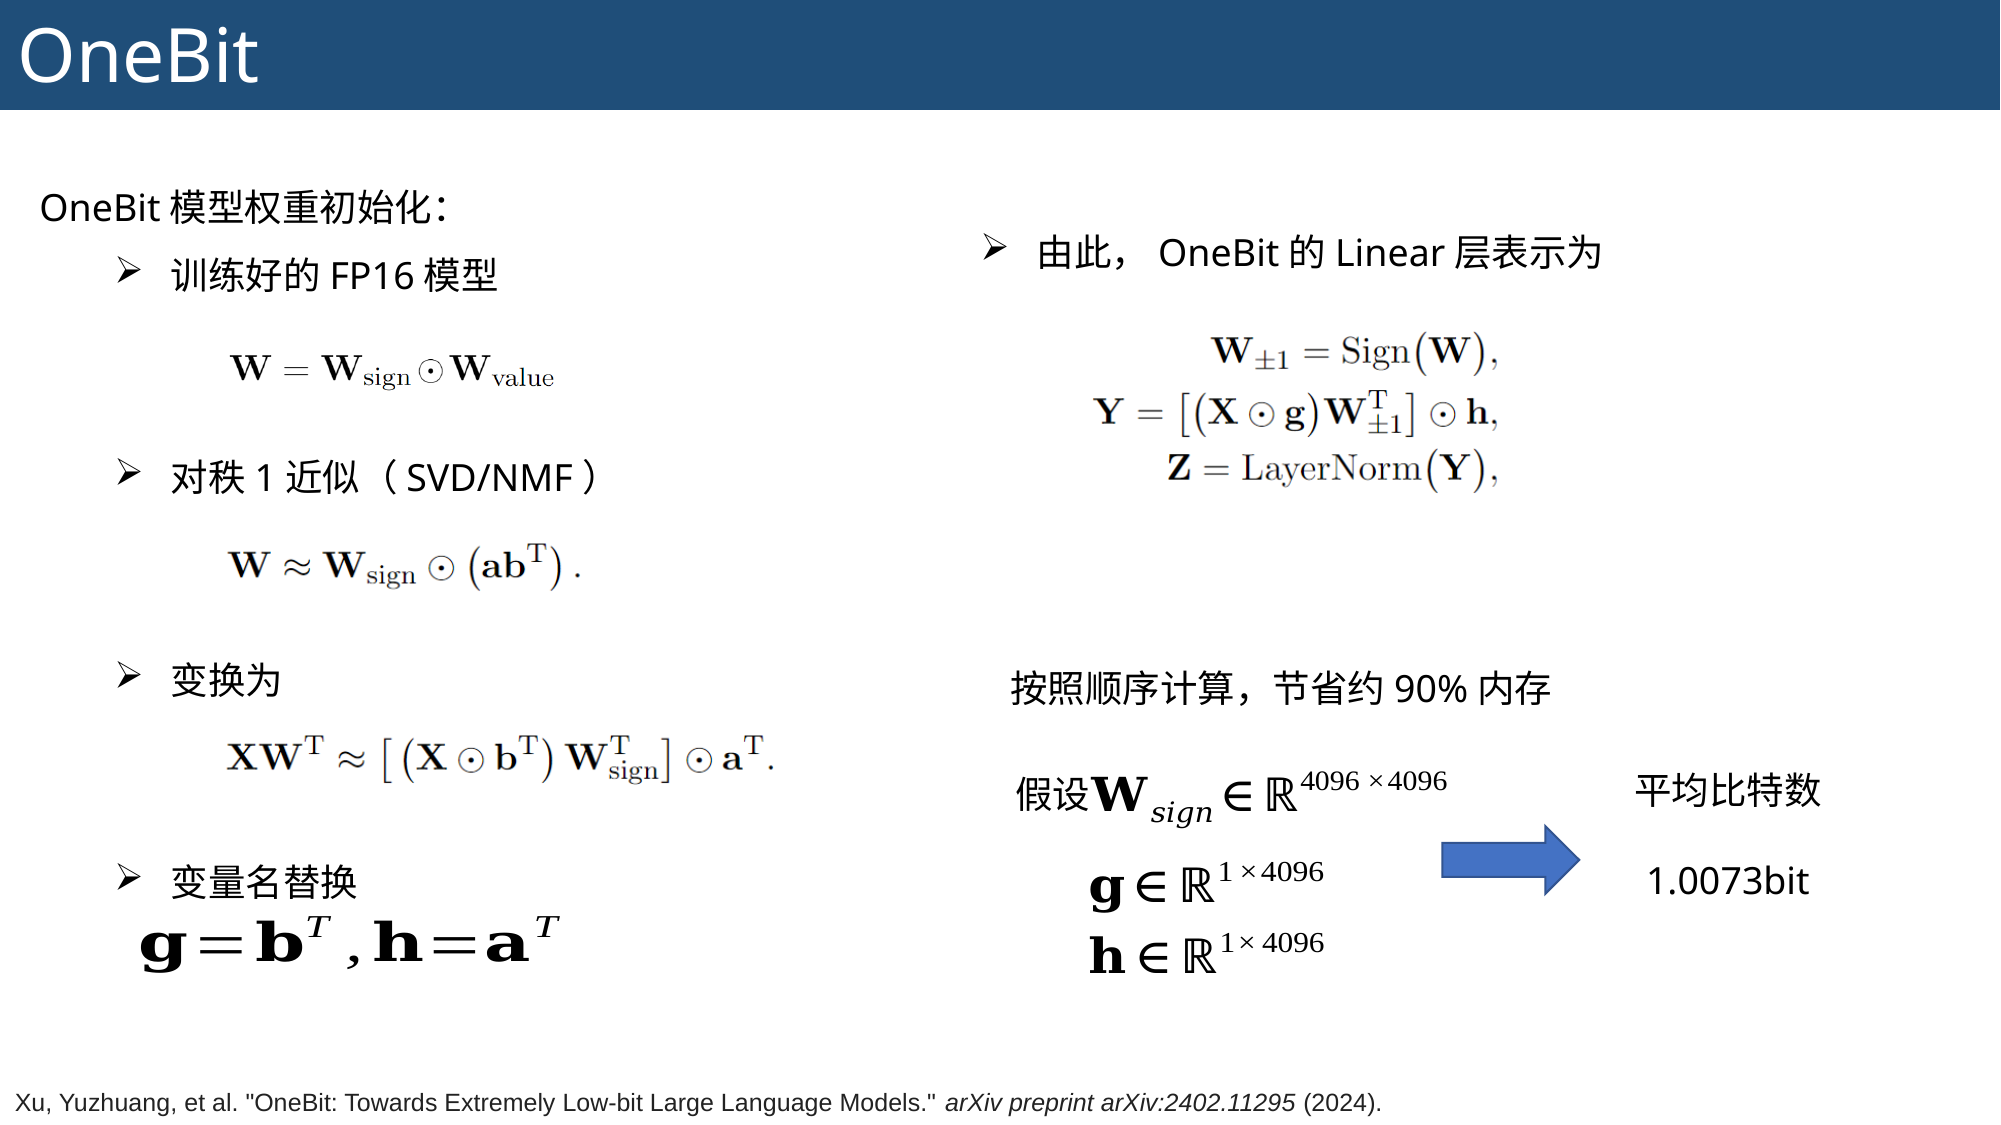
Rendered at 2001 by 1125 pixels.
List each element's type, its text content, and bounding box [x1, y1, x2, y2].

text_box [1441, 823, 1581, 897]
text_box 平均比特数 1.0073bit [1619, 759, 1837, 910]
text_box 假设 [1000, 764, 1106, 824]
text_box [0, 0, 2000, 111]
picture [226, 348, 557, 397]
text_box 由此，OneBit的Linear层表示为 [890, 154, 1624, 282]
text_box OneBit [2, 0, 275, 105]
text_box Xu, Yuzhuang, et al. "OneBit: Towards Extremely Low-bit Large Language Models." arXiv preprint arXiv:2402.11295 (2024). [0, 1079, 2000, 1125]
picture [212, 717, 777, 786]
picture [1088, 324, 1527, 501]
text_box 按照顺序计算，节省约90%内存 [995, 657, 1568, 717]
picture [205, 518, 591, 607]
